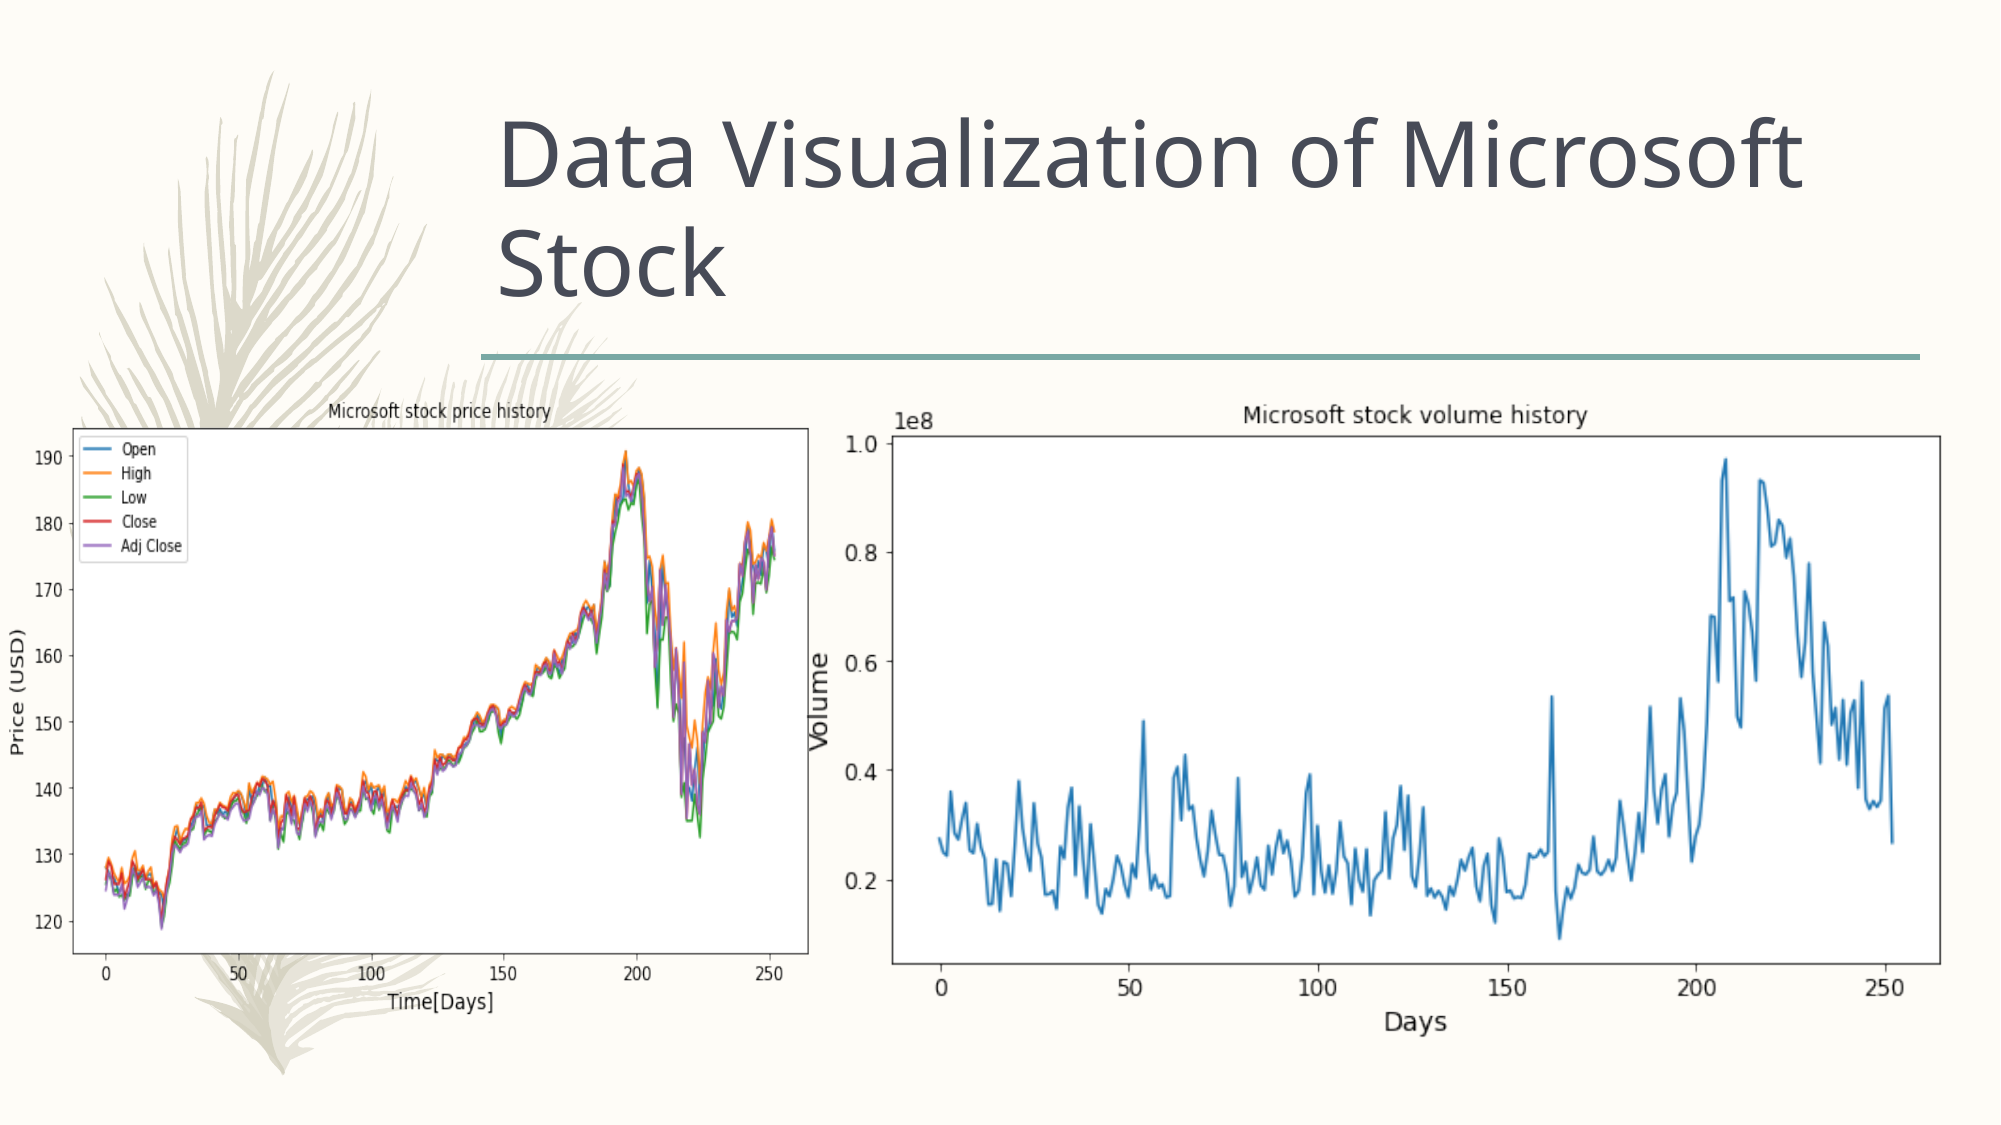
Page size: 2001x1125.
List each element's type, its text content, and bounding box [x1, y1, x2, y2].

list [0, 391, 796, 1027]
title Data Visualization of Microsoft Stock [481, 93, 1920, 350]
picture [796, 391, 1954, 1051]
